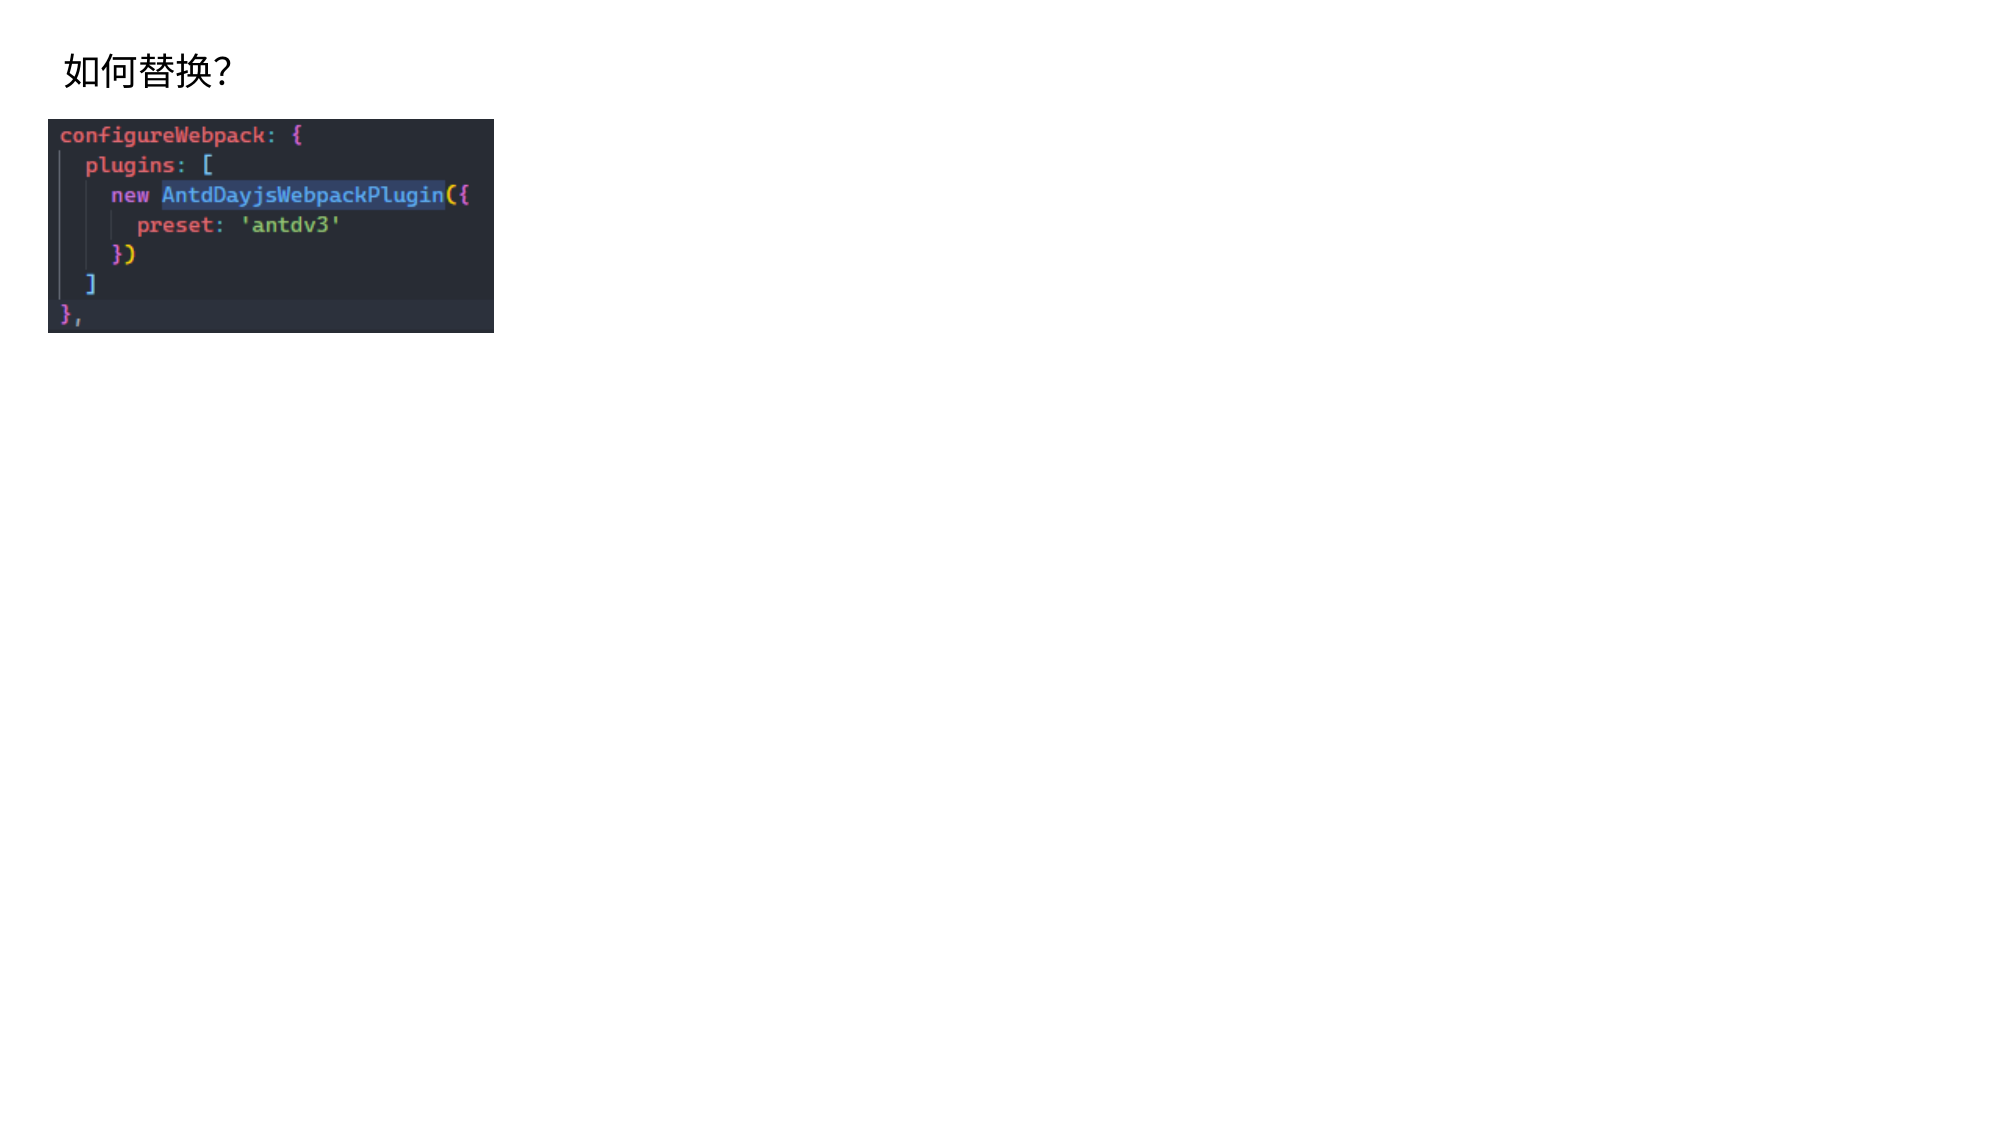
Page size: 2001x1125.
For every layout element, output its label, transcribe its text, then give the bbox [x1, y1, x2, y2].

text_box 如何替换？ [48, 40, 1957, 101]
picture [48, 119, 494, 333]
